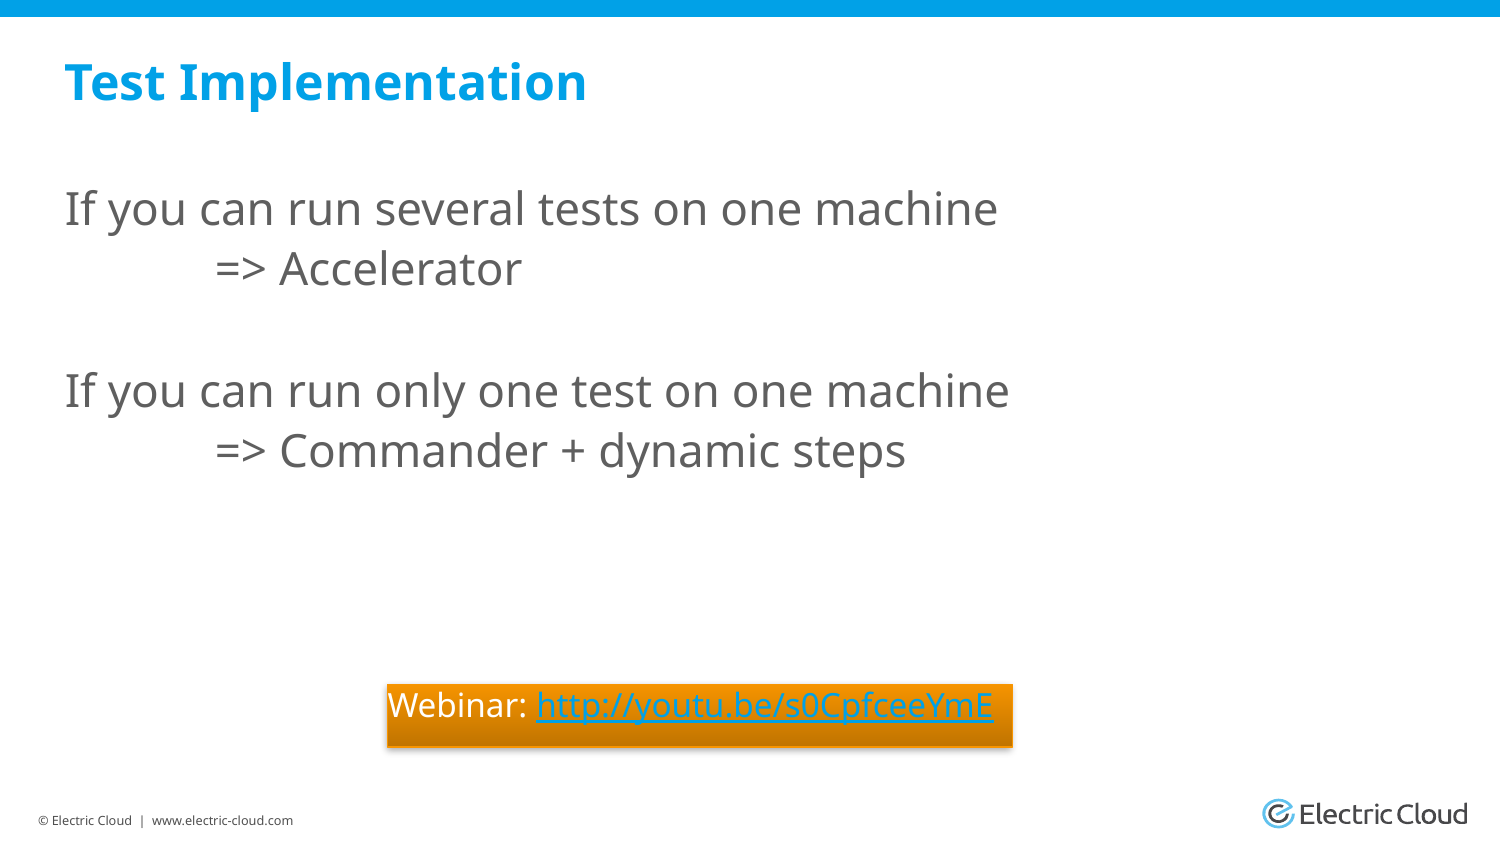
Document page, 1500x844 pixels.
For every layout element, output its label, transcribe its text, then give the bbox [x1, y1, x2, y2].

title Test Implementation [50, 42, 1385, 119]
list If you can run several tests on one machine => Accelerator If you can run only one test on one machine => Commander + dynamic steps [50, 171, 1385, 713]
text_box Webinar: http://youtu.be/s0CpfceeYmE [387, 684, 1013, 748]
